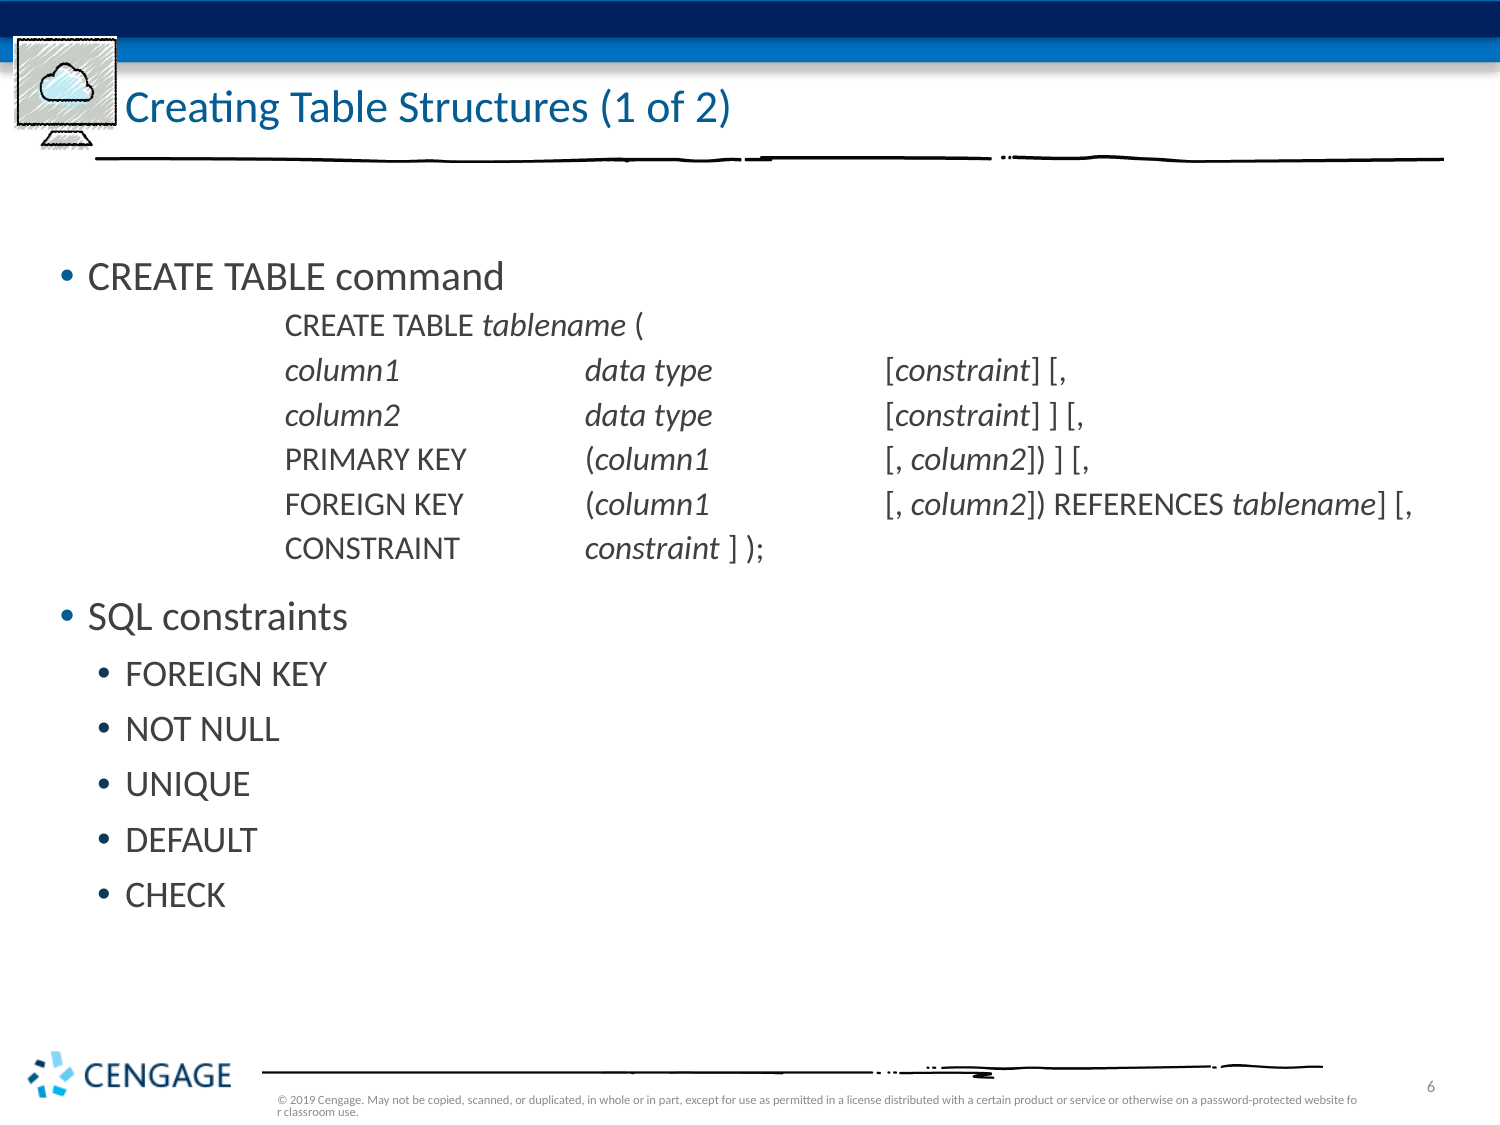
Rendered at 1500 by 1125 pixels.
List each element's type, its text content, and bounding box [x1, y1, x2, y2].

picture [7, 1037, 244, 1111]
picture [95, 155, 1444, 163]
title Creating Table Structures (1 of 2) [125, 84, 1442, 132]
footer © 2019 Cengage. May not be copied, scanned, or duplicated, in whole or in part, except for use as permitted in a license distributed with a certain product or service or otherwise on a password-protected website for classroom use. [262, 1079, 1375, 1120]
list CREATE TABLE command CREATE TABLE tablename ( column1 data type [constraint] [, column2 data type [constraint] ] [, PRIMARY KEY (column1 [, column2]) ] [, FOREIGN KEY (column1 [, column2]) REFERENCES tablename] [, CONSTRAINT constraint ] ); SQL constraints FOREIGN KEY NOT NULL UNIQUE DEFAULT CHECK [59, 252, 1441, 932]
picture [262, 1064, 1323, 1079]
picture [13, 36, 117, 151]
